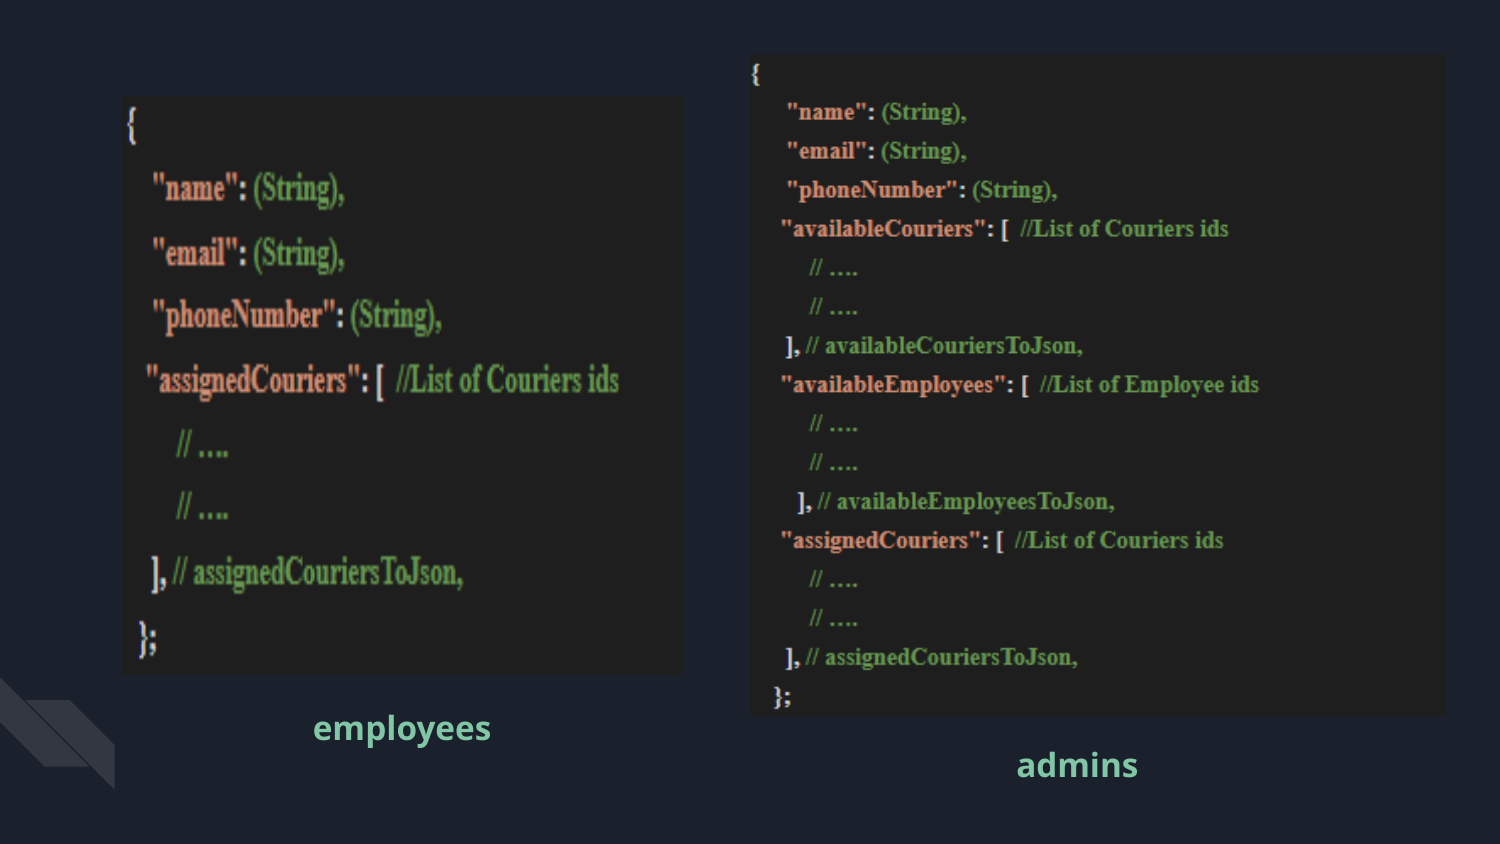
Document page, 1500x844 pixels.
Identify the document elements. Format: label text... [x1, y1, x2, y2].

text_box admins [818, 729, 1337, 802]
picture [749, 54, 1446, 717]
text_box employees [143, 691, 662, 764]
picture [122, 95, 683, 675]
